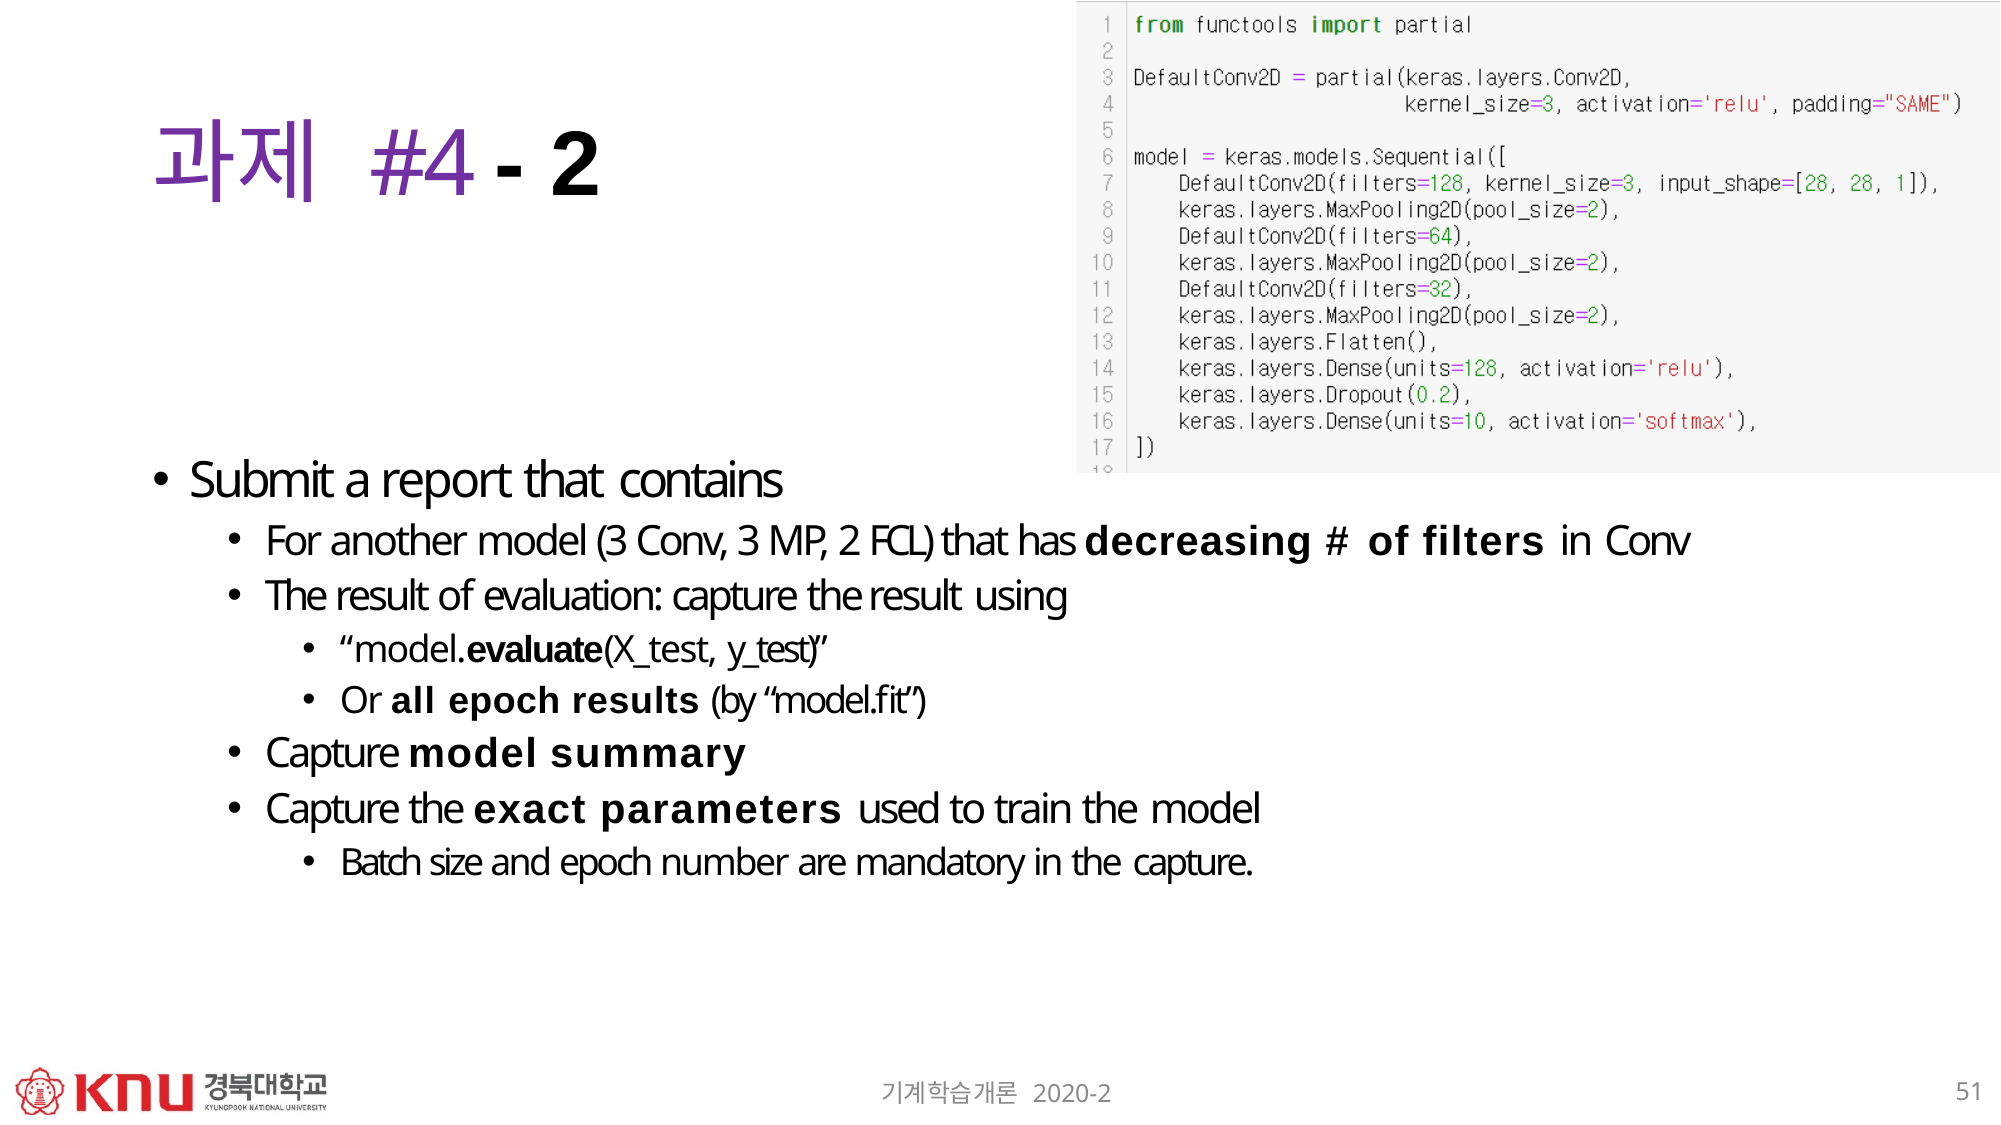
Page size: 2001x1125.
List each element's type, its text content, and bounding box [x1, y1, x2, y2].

text_box Submit a report that contains For another model (3 Conv, 3 MP, 2 FCL) that has decreasing # of filters in Conv The result of evaluation: capture the result using “model.evaluate(X_test, y_test)” Or all epoch results (by “model.fit”) Capture model summary Capture the exact parameters used to train the model Batch size and epoch number are mandatory in the capture. [150, 438, 1842, 883]
title 과제 #4 - 2 [150, 101, 604, 292]
text_box [1076, 1, 2000, 473]
text_box 51 [1949, 1071, 1990, 1110]
picture [15, 1067, 327, 1115]
footer 기계학습개론 2020-2 [878, 1073, 1121, 1125]
